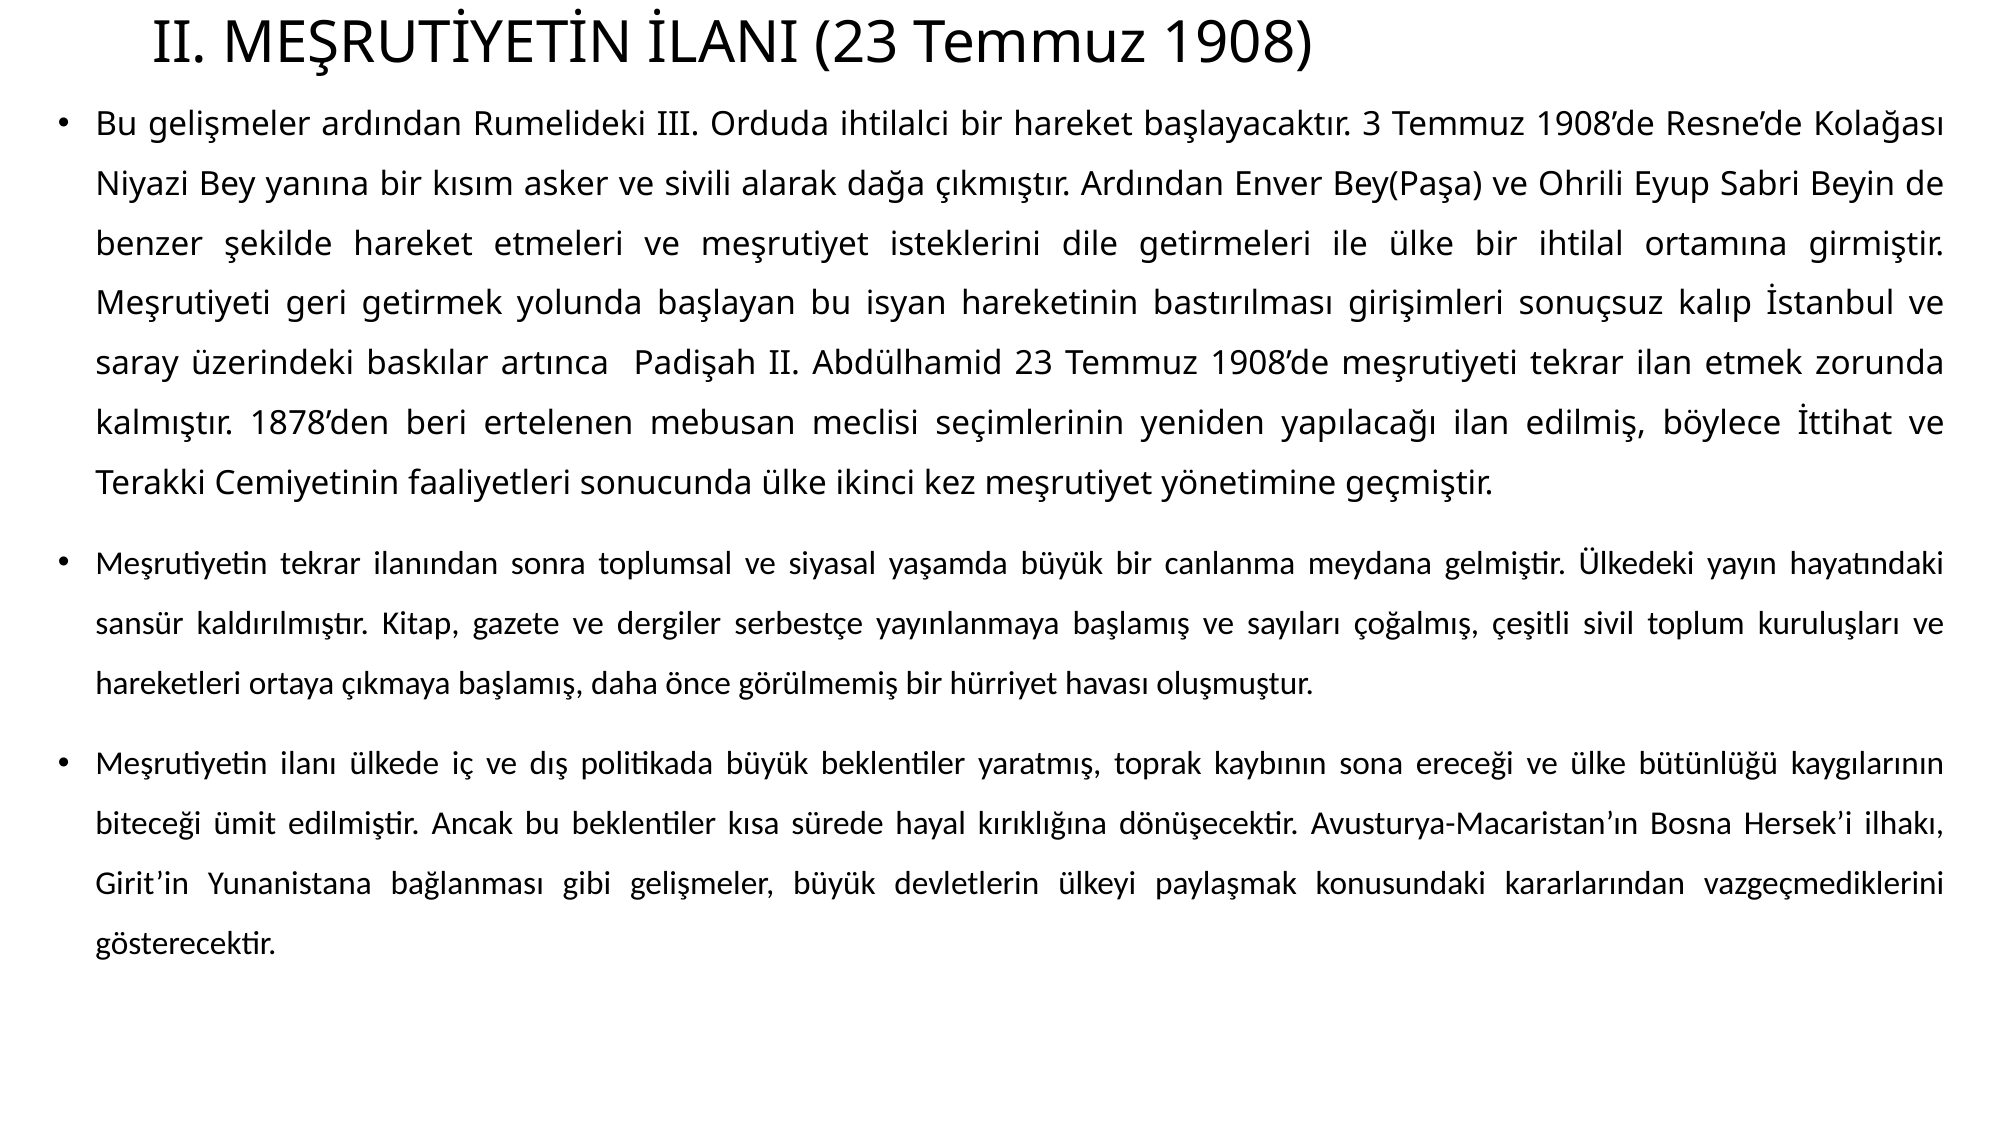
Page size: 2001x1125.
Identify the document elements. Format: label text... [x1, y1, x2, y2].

title II. MEŞRUTİYETİN İLANI (23 Temmuz 1908) [137, 17, 1863, 71]
list Bu gelişmeler ardından Rumelideki III. Orduda ihtilalci bir hareket başlayacaktır. 3 Temmuz 1908’de Resne’de Kolağası Niyazi Bey yanına bir kısım asker ve sivili alarak dağa çıkmıştır. Ardından Enver Bey(Paşa) ve Ohrili Eyup Sabri Beyin de benzer şekilde hareket etmeleri ve meşrutiyet isteklerini dile getirmeleri ile ülke bir ihtilal ortamına girmiştir. Meşrutiyeti geri getirmek yolunda başlayan bu isyan hareketinin bastırılması girişimleri sonuçsuz kalıp İstanbul ve saray üzerindeki baskılar artınca Padişah II. Abdülhamid 23 Temmuz 1908’de meşrutiyeti tekrar ilan etmek zorunda kalmıştır. 1878’den beri ertelenen mebusan meclisi seçimlerinin yeniden yapılacağı ilan edilmiş, böylece İttihat ve Terakki Cemiyetinin faaliyetleri sonucunda ülke ikinci kez meşrutiyet yönetimine geçmiştir. Meşrutiyetin tekrar ilanından sonra toplumsal ve siyasal yaşamda büyük bir canlanma meydana gelmiştir. Ülkedeki yayın hayatındaki sansür kaldırılmıştır. Kitap, gazete ve dergiler serbestçe yayınlanmaya başlamış ve sayıları çoğalmış, çeşitli sivil toplum kuruluşları ve hareketleri ortaya çıkmaya başlamış, daha önce görülmemiş bir hürriyet havası oluşmuştur. Meşrutiyetin ilanı ülkede iç ve dış politikada büyük beklentiler yaratmış, toprak kaybının sona ereceği ve ülke bütünlüğü kaygılarının biteceği ümit edilmiştir. Ancak bu beklentiler kısa sürede hayal kırıklığına dönüşecektir. Avusturya-Macaristan’ın Bosna Hersek’i ilhakı, Girit’in Yunanistana bağlanması gibi gelişmeler, büyük devletlerin ülkeyi paylaşmak konusundaki kararlarından vazgeçmediklerini gösterecektir. [42, 75, 1963, 999]
